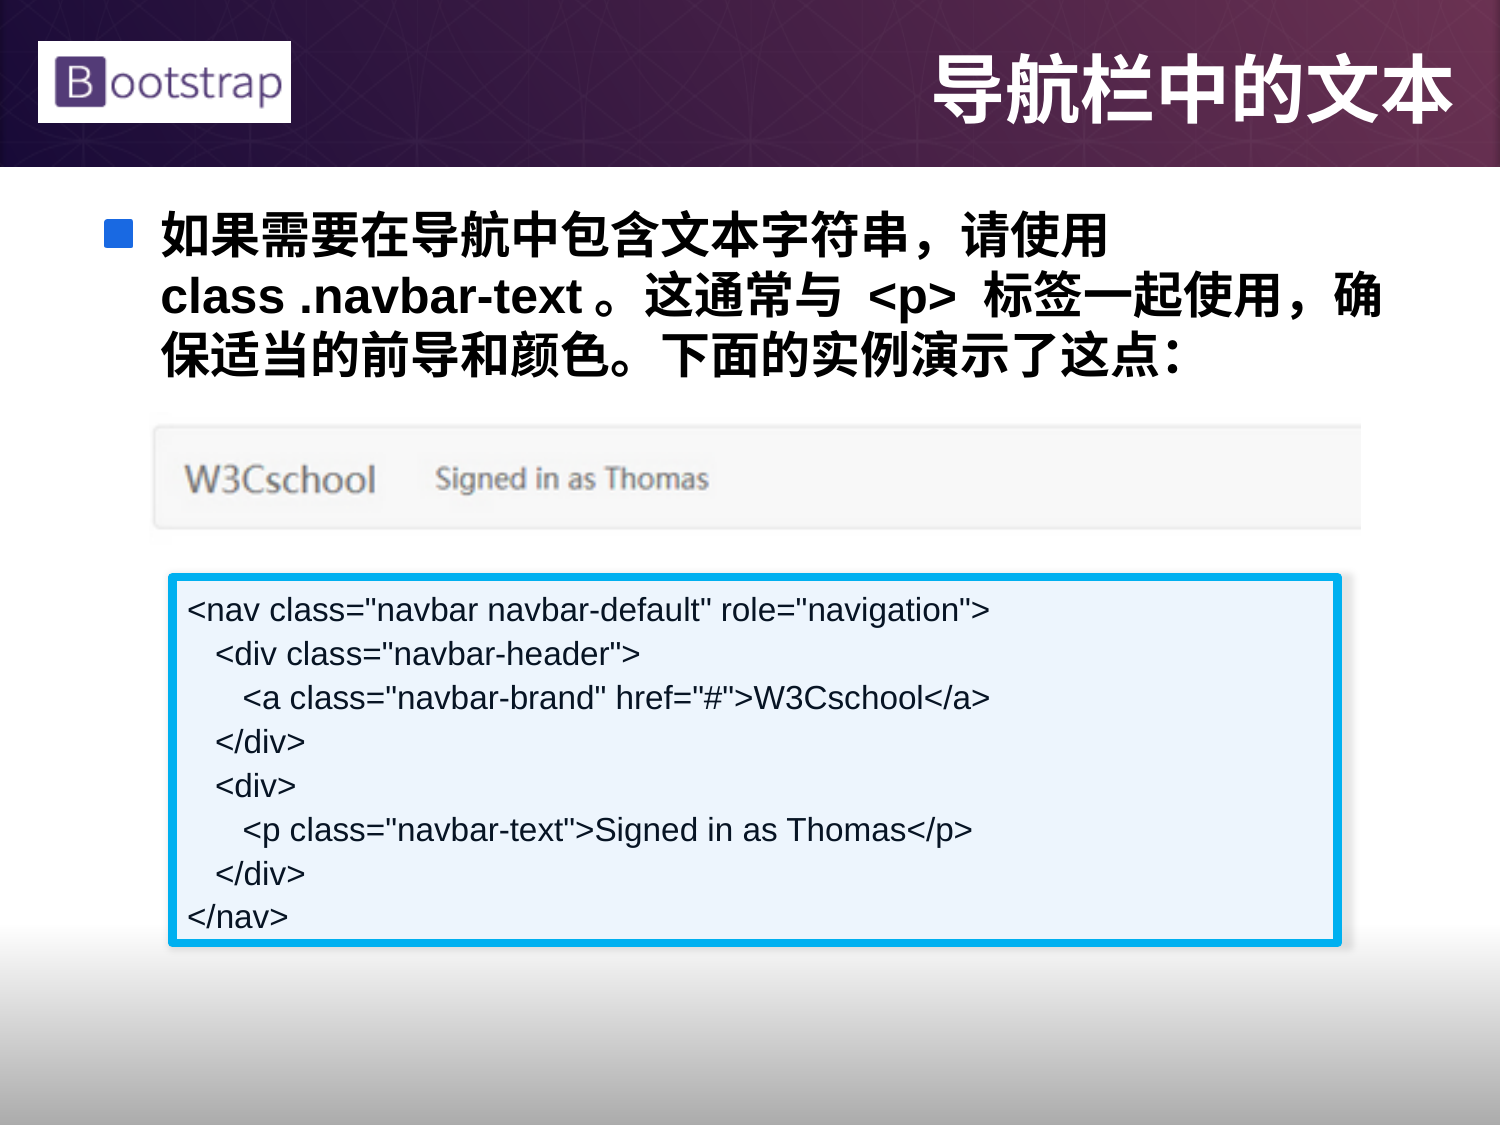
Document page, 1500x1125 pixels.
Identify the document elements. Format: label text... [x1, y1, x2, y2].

title 导航栏中的文本 [120, 13, 1471, 162]
list 如果需要在导航中包含文本字符串，请使用 class .navbar-text。这通常与 <p> 标签一起使用，确保适当的前导和颜色。下面的实例演示了这点： [88, 195, 1422, 1019]
picture [104, 219, 133, 248]
picture [0, 0, 1500, 167]
text_box <nav class="navbar navbar-default" role="navigation"> <div class="navbar-header"> <a class="navbar-brand" href="#">W3Cschool</a> </div> <div> <p class="navbar-text">Signed in as Thomas</p> </div> </nav> [172, 577, 1338, 943]
picture [149, 411, 1361, 545]
